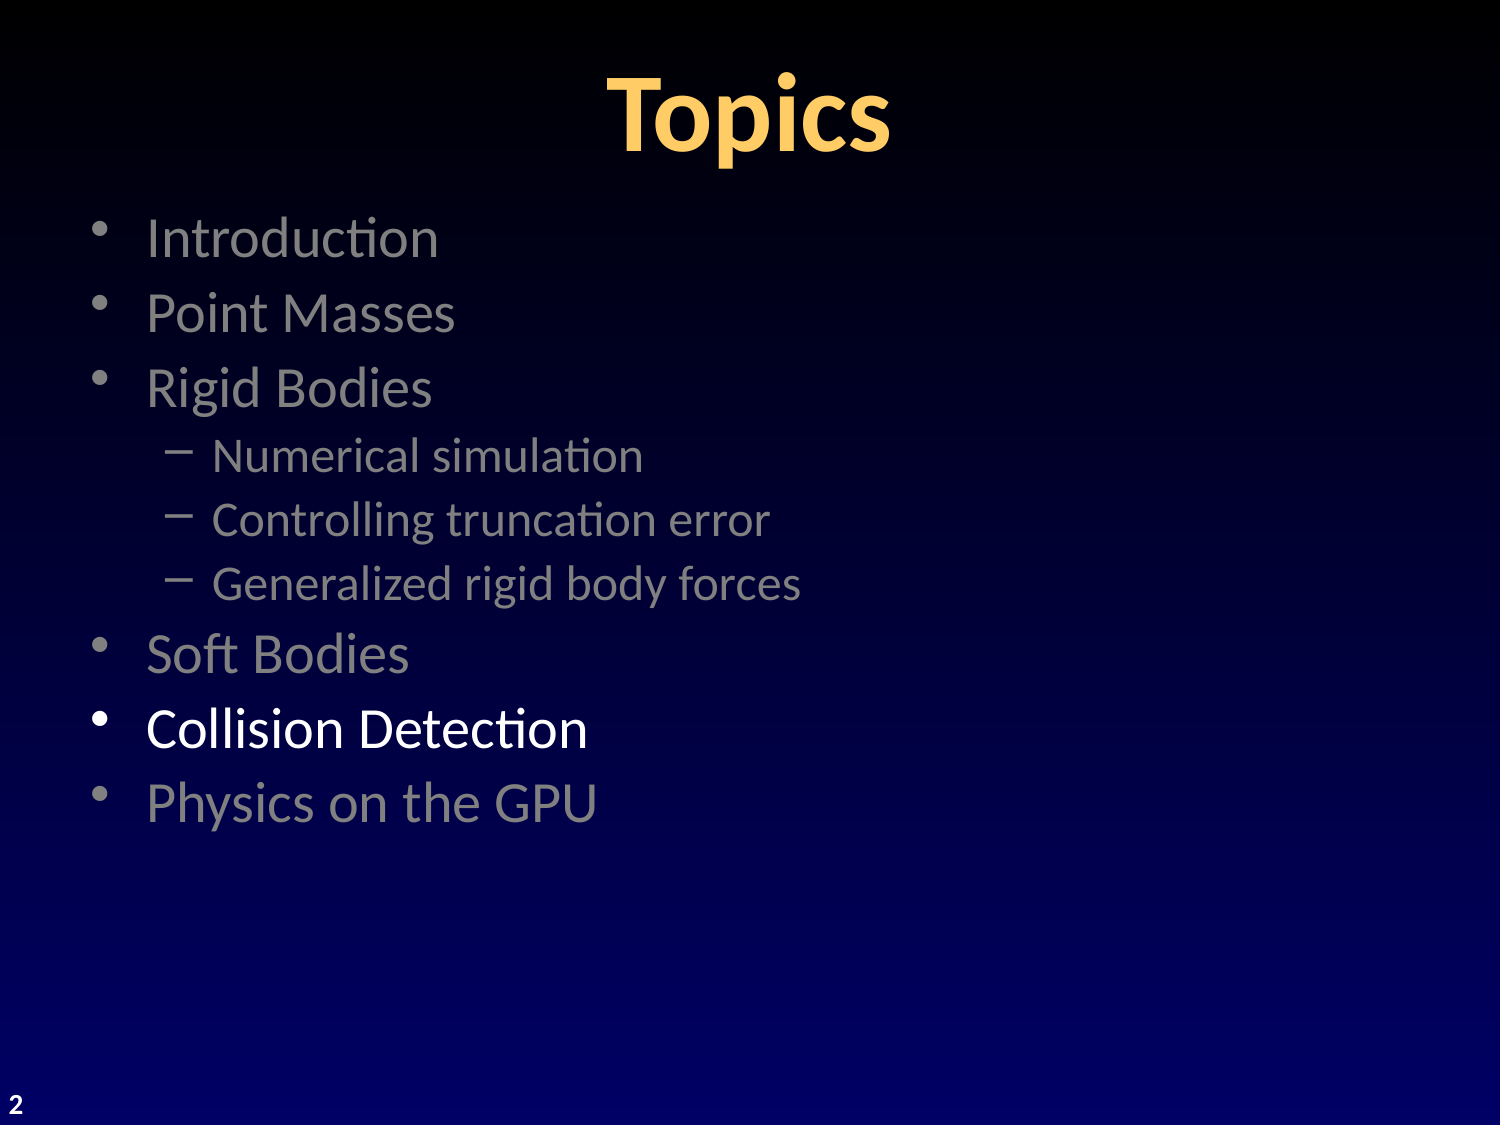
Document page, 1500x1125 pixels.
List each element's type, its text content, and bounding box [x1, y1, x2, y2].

list Introduction Point Masses Rigid Bodies Numerical simulation Controlling truncation error Generalized rigid body forces Soft Bodies Collision Detection Physics on the GPU [75, 200, 1425, 943]
slide_number 2 [0, 1078, 93, 1125]
title Topics [24, 24, 1475, 188]
